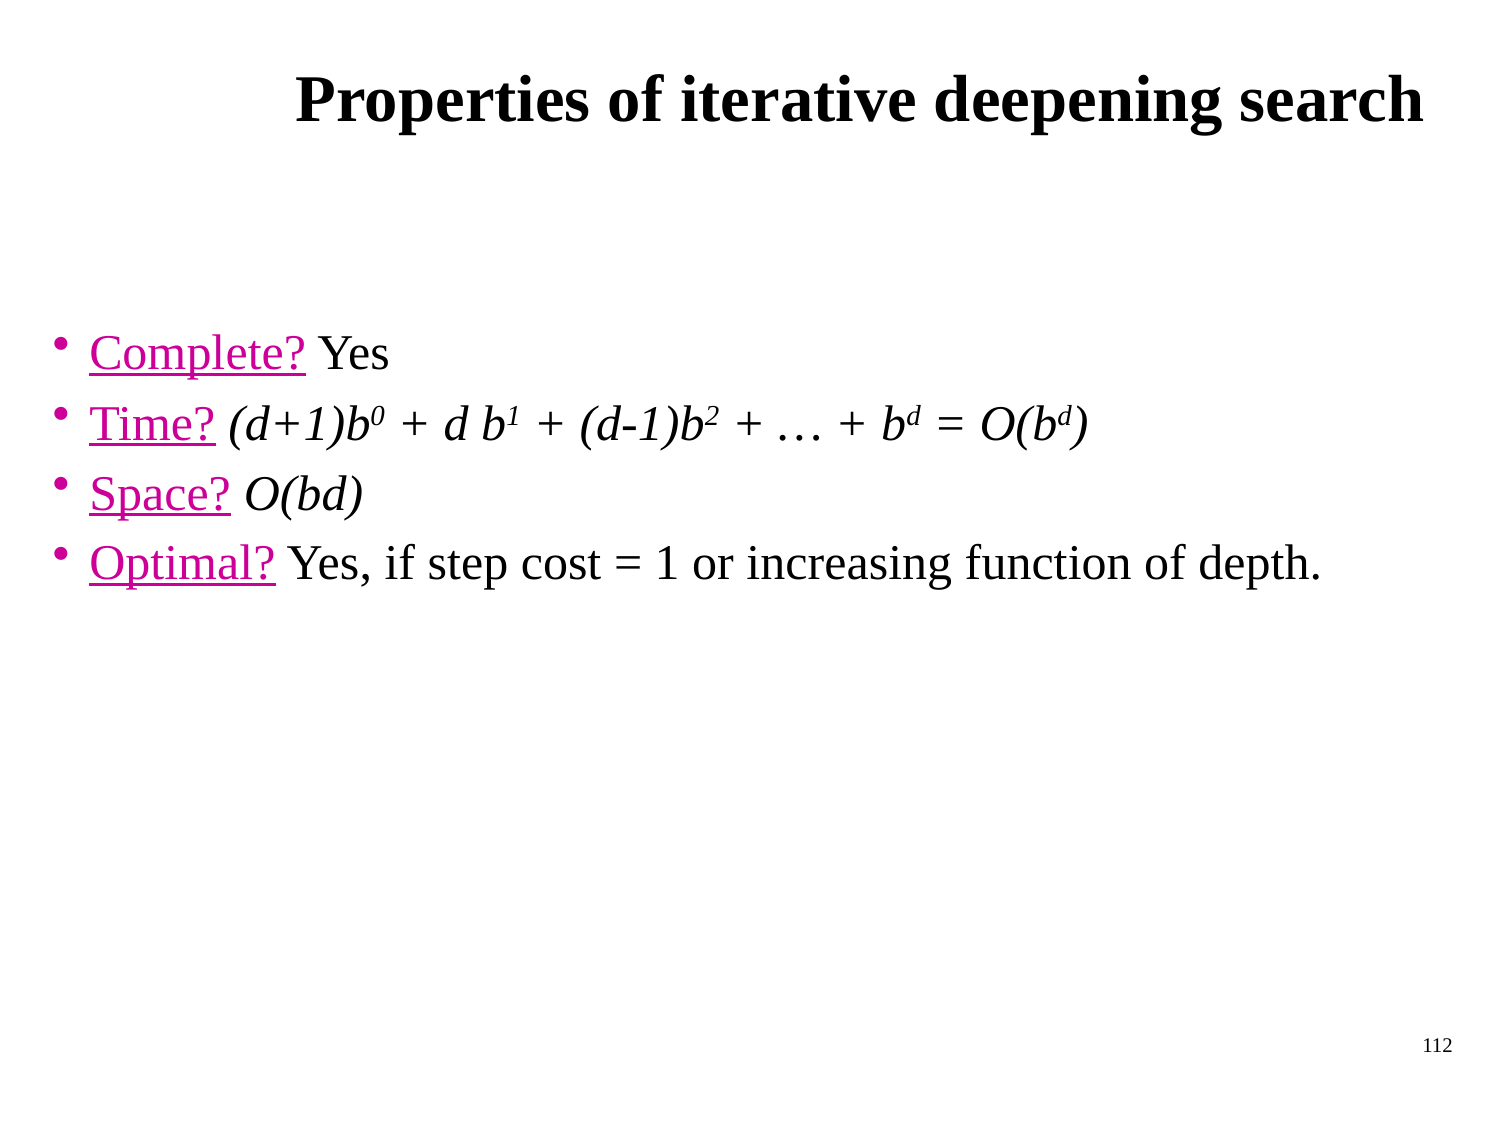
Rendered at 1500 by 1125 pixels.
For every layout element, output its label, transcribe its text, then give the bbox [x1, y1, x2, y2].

slide_number 112 [1154, 1023, 1468, 1100]
list Complete? Yes Time? (d+1)b0 + d b1 + (d-1)b2 + … + bd = O(bd) Space? O(bd) Optimal? Yes, if step cost = 1 or increasing function of depth. [37, 312, 1457, 1069]
title Properties of iterative deepening search [221, 24, 1500, 166]
